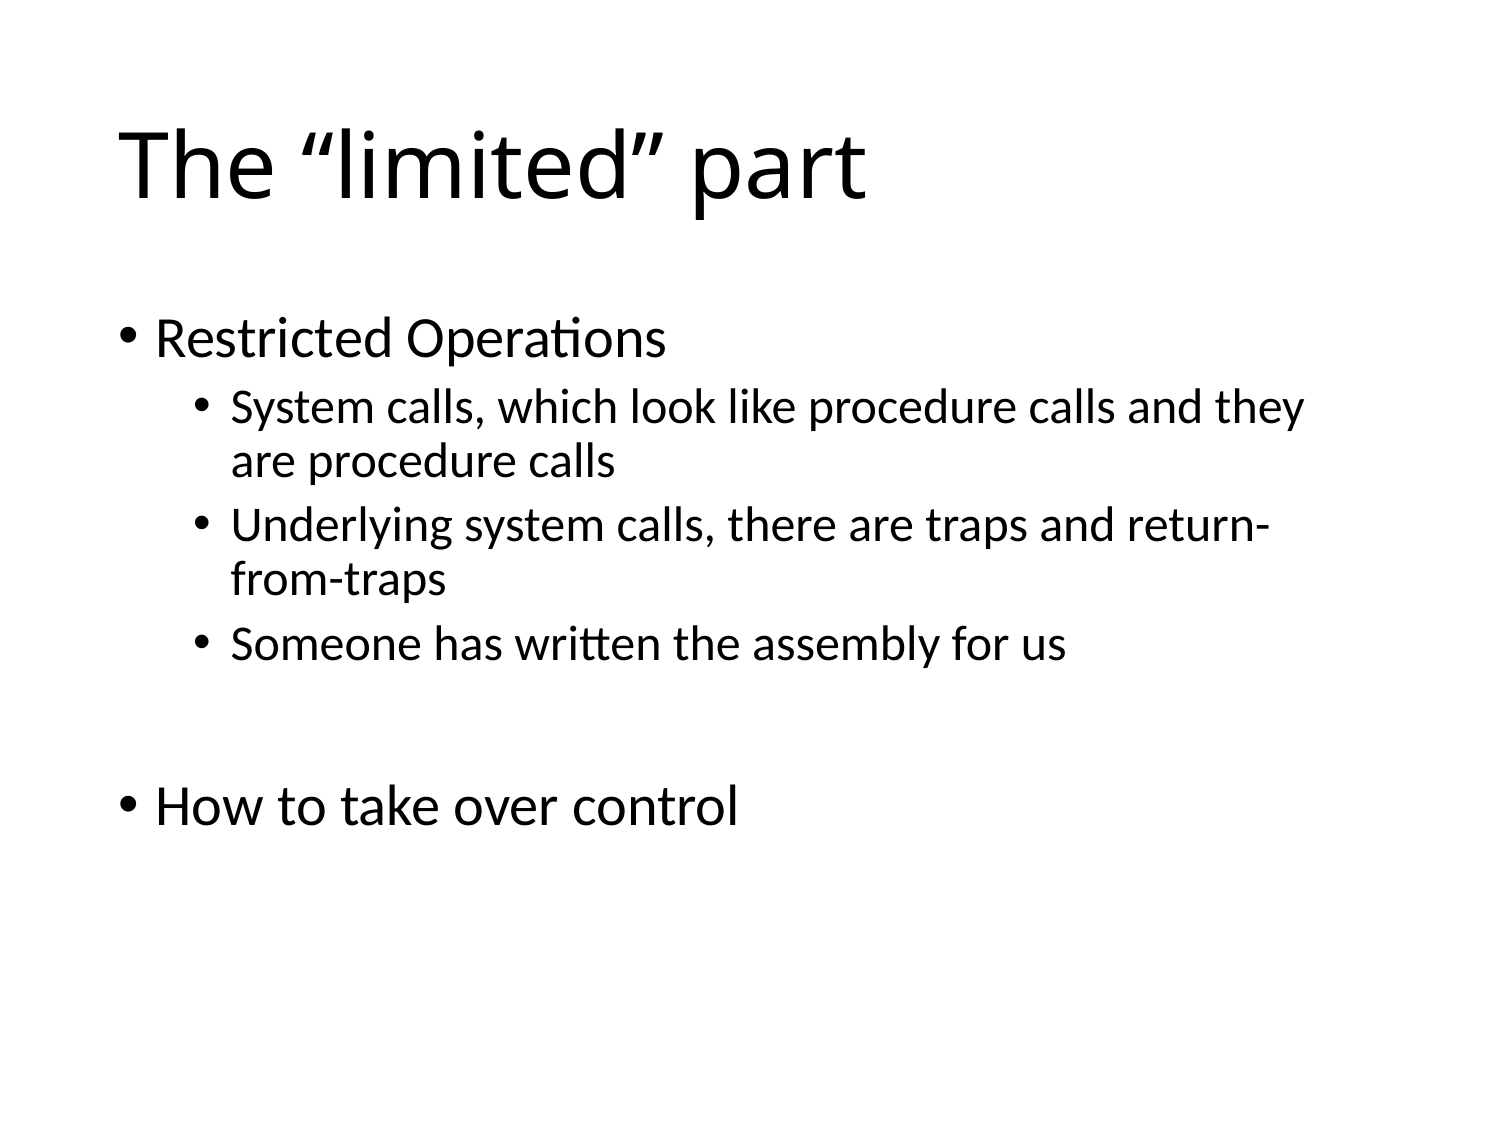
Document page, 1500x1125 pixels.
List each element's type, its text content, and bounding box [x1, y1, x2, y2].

title The “limited” part [103, 59, 1397, 278]
list Restricted Operations System calls, which look like procedure calls and they are procedure calls Underlying system calls, there are traps and return-from-traps Someone has written the assembly for us How to take over control [103, 299, 1397, 1014]
